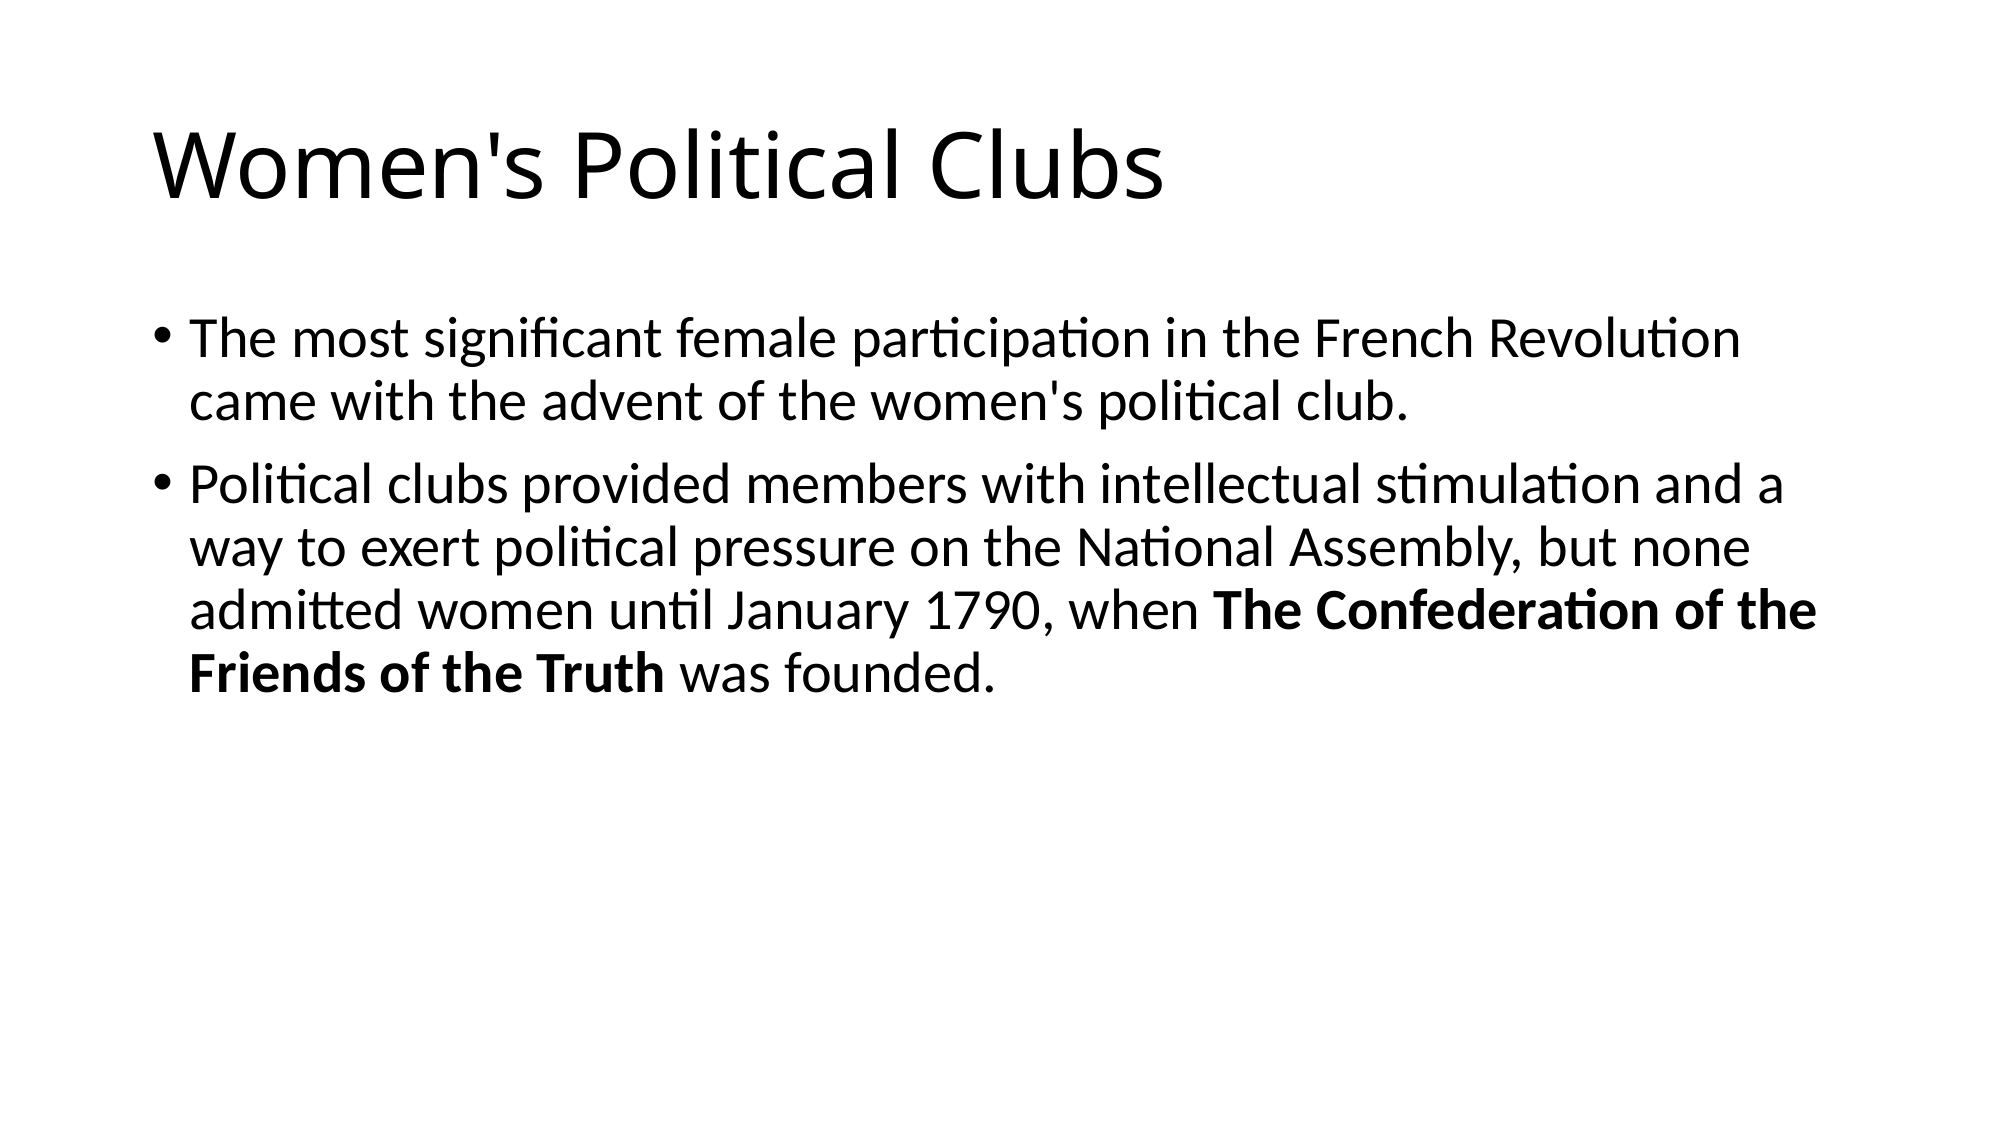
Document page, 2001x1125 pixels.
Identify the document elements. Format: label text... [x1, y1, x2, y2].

title Women's Political Clubs [137, 59, 1863, 278]
list The most significant female participation in the French Revolution came with the advent of the women's political club. Political clubs provided members with intellectual stimulation and a way to exert political pressure on the National Assembly, but none admitted women until January 1790, when The Confederation of the Friends of the Truth was founded. [137, 299, 1863, 1014]
